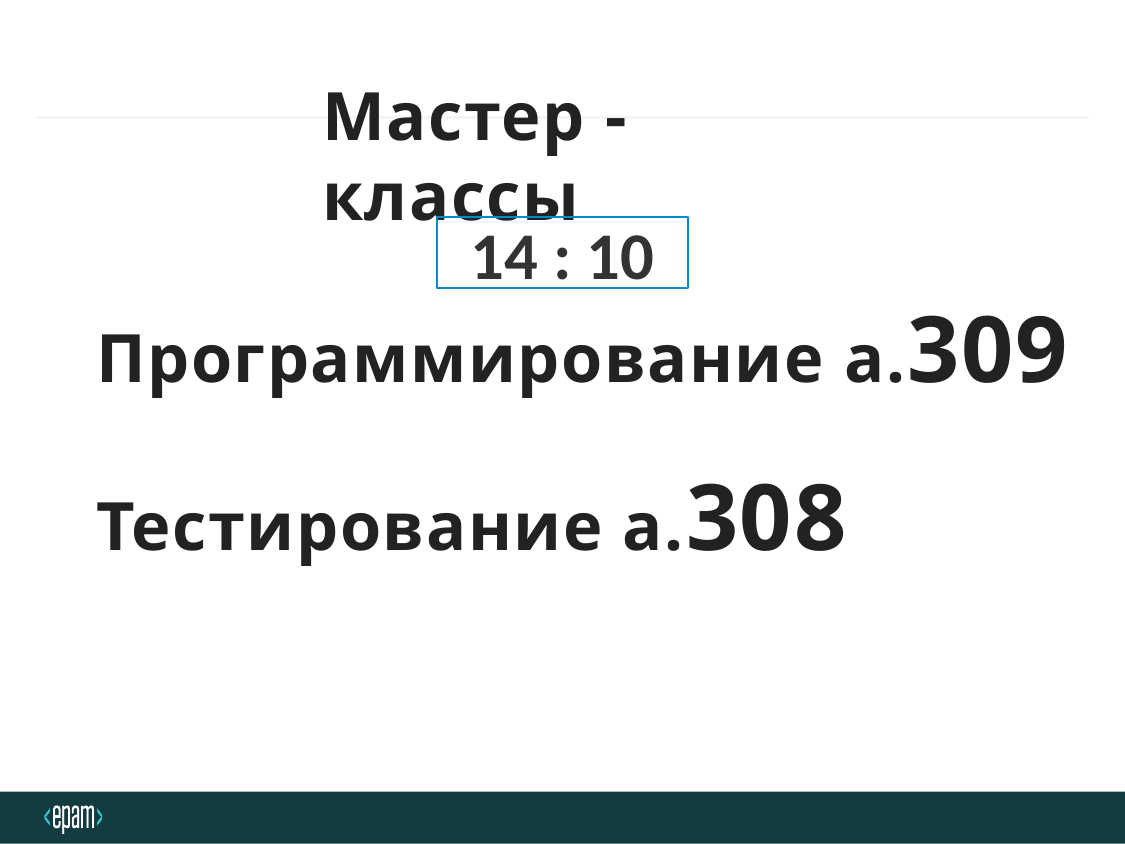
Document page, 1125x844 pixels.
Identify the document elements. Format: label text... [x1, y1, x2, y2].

text_box Тестирование а.308 [96, 489, 578, 539]
title Мастер - классы [322, 128, 803, 179]
text_box Программирование а.309 [96, 321, 578, 371]
text_box 14 : 10 [437, 216, 688, 289]
